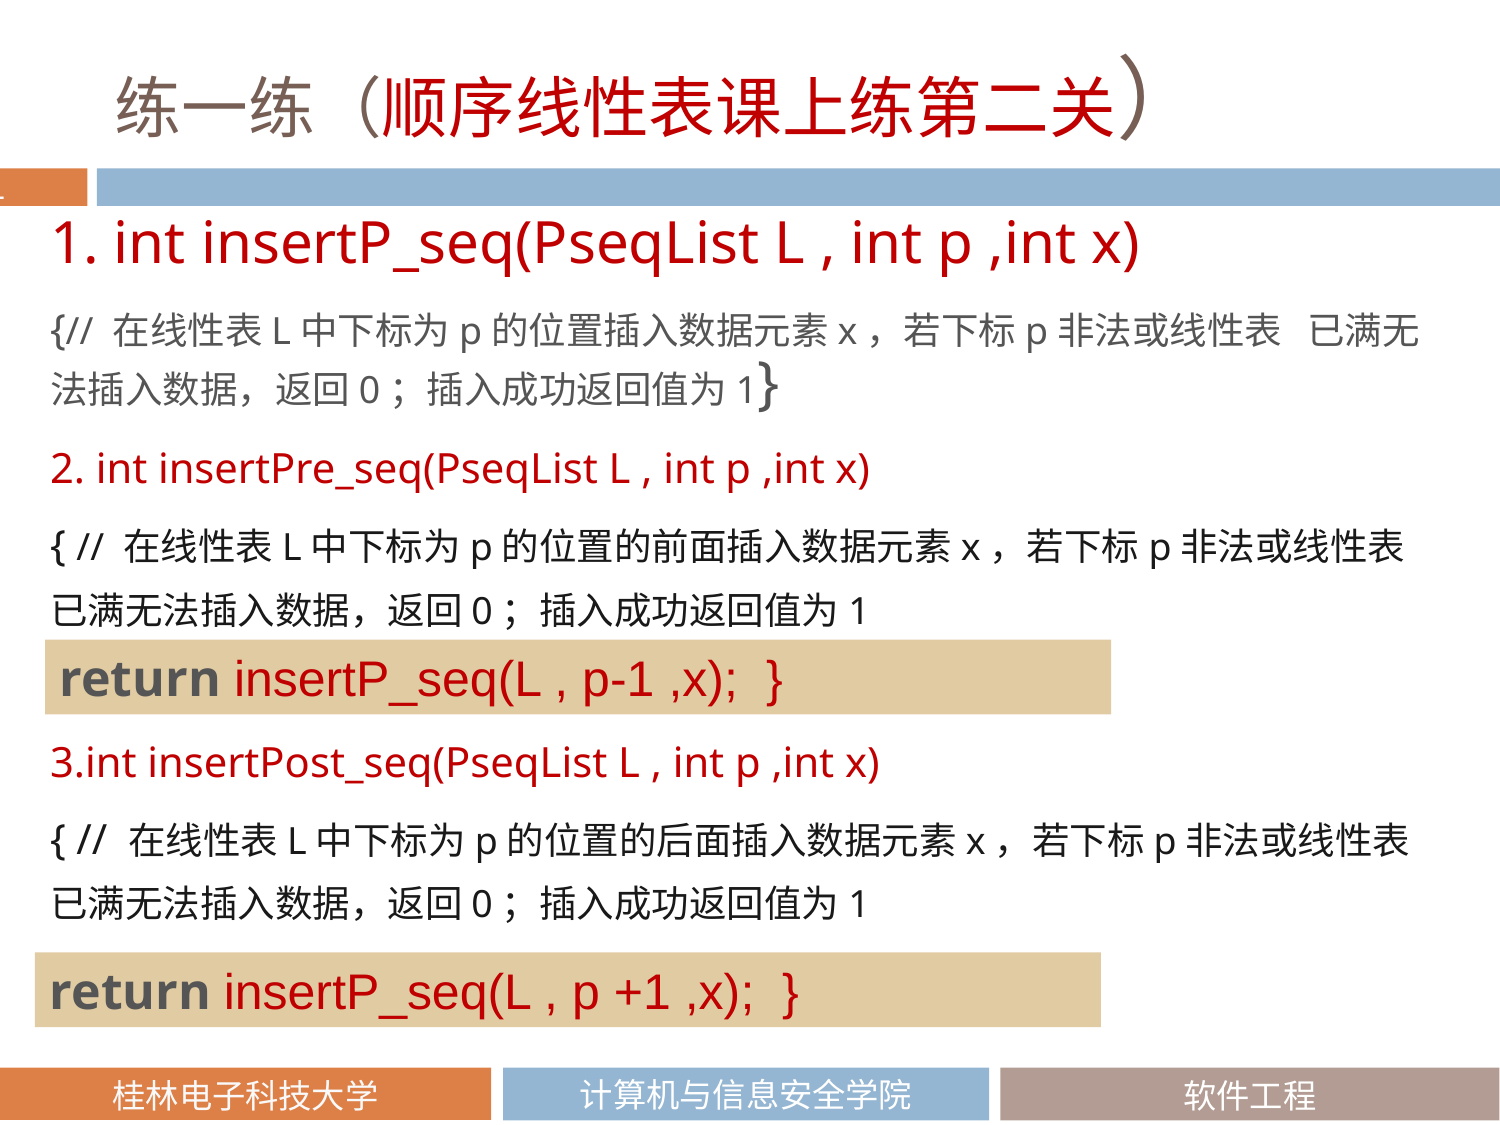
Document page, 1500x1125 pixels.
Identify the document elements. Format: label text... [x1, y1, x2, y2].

text_box return insertP_seq(L , p +1 ,x); } [34, 952, 1101, 1028]
title 练一练（顺序线性表课上练第二关） [99, 37, 1500, 155]
text_box return insertP_seq(L , p-1 ,x); } [45, 639, 1112, 715]
list 1. int insertP_seq(PseqList L , int p ,int x) {// 在线性表L中下标为p的位置插入数据元素x，若下标p非法或线性表 已满无法插入数据，返回0；插入成功返回值为1} 2. int insertPre_seq(PseqList L , int p ,int x) { // 在线性表L中下标为p的位置的前面插入数据元素x，若下标p非法或线性表已满无法插入数据，返回0；插入成功返回值为1 //提示：直接调用insertP函数实现即可 } 3.int insertPost_seq(PseqList L , int p ,int x) { // 在线性表L中下标为p的位置的后面插入数据元素x，若下标p非法或线性表已满无法插入数据，返回0；插入成功返回值为1 //提示：直接调用insertP函数实现即可 } [34, 205, 1438, 991]
